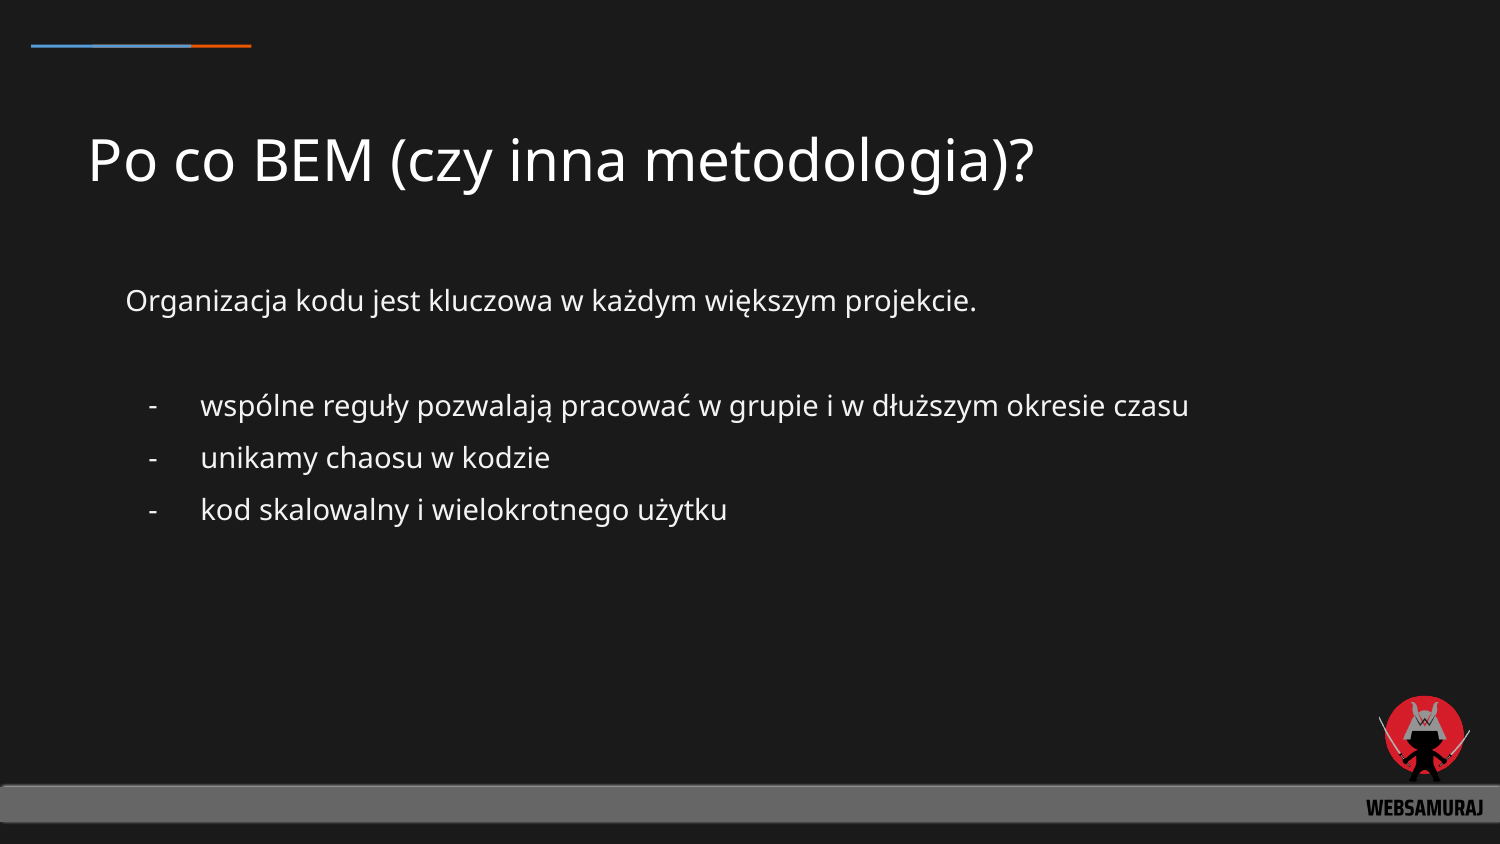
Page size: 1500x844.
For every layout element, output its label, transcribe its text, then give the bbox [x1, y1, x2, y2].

subtitle Organizacja kodu jest kluczowa w każdym większym projekcie. wspólne reguły pozwalają pracować w grupie i w dłuższym okresie czasu unikamy chaosu w kodzie kod skalowalny i wielokrotnego użytku [110, 249, 1379, 742]
picture [1358, 689, 1491, 822]
title Po co BEM (czy inna metodologia)? [72, 97, 1416, 206]
